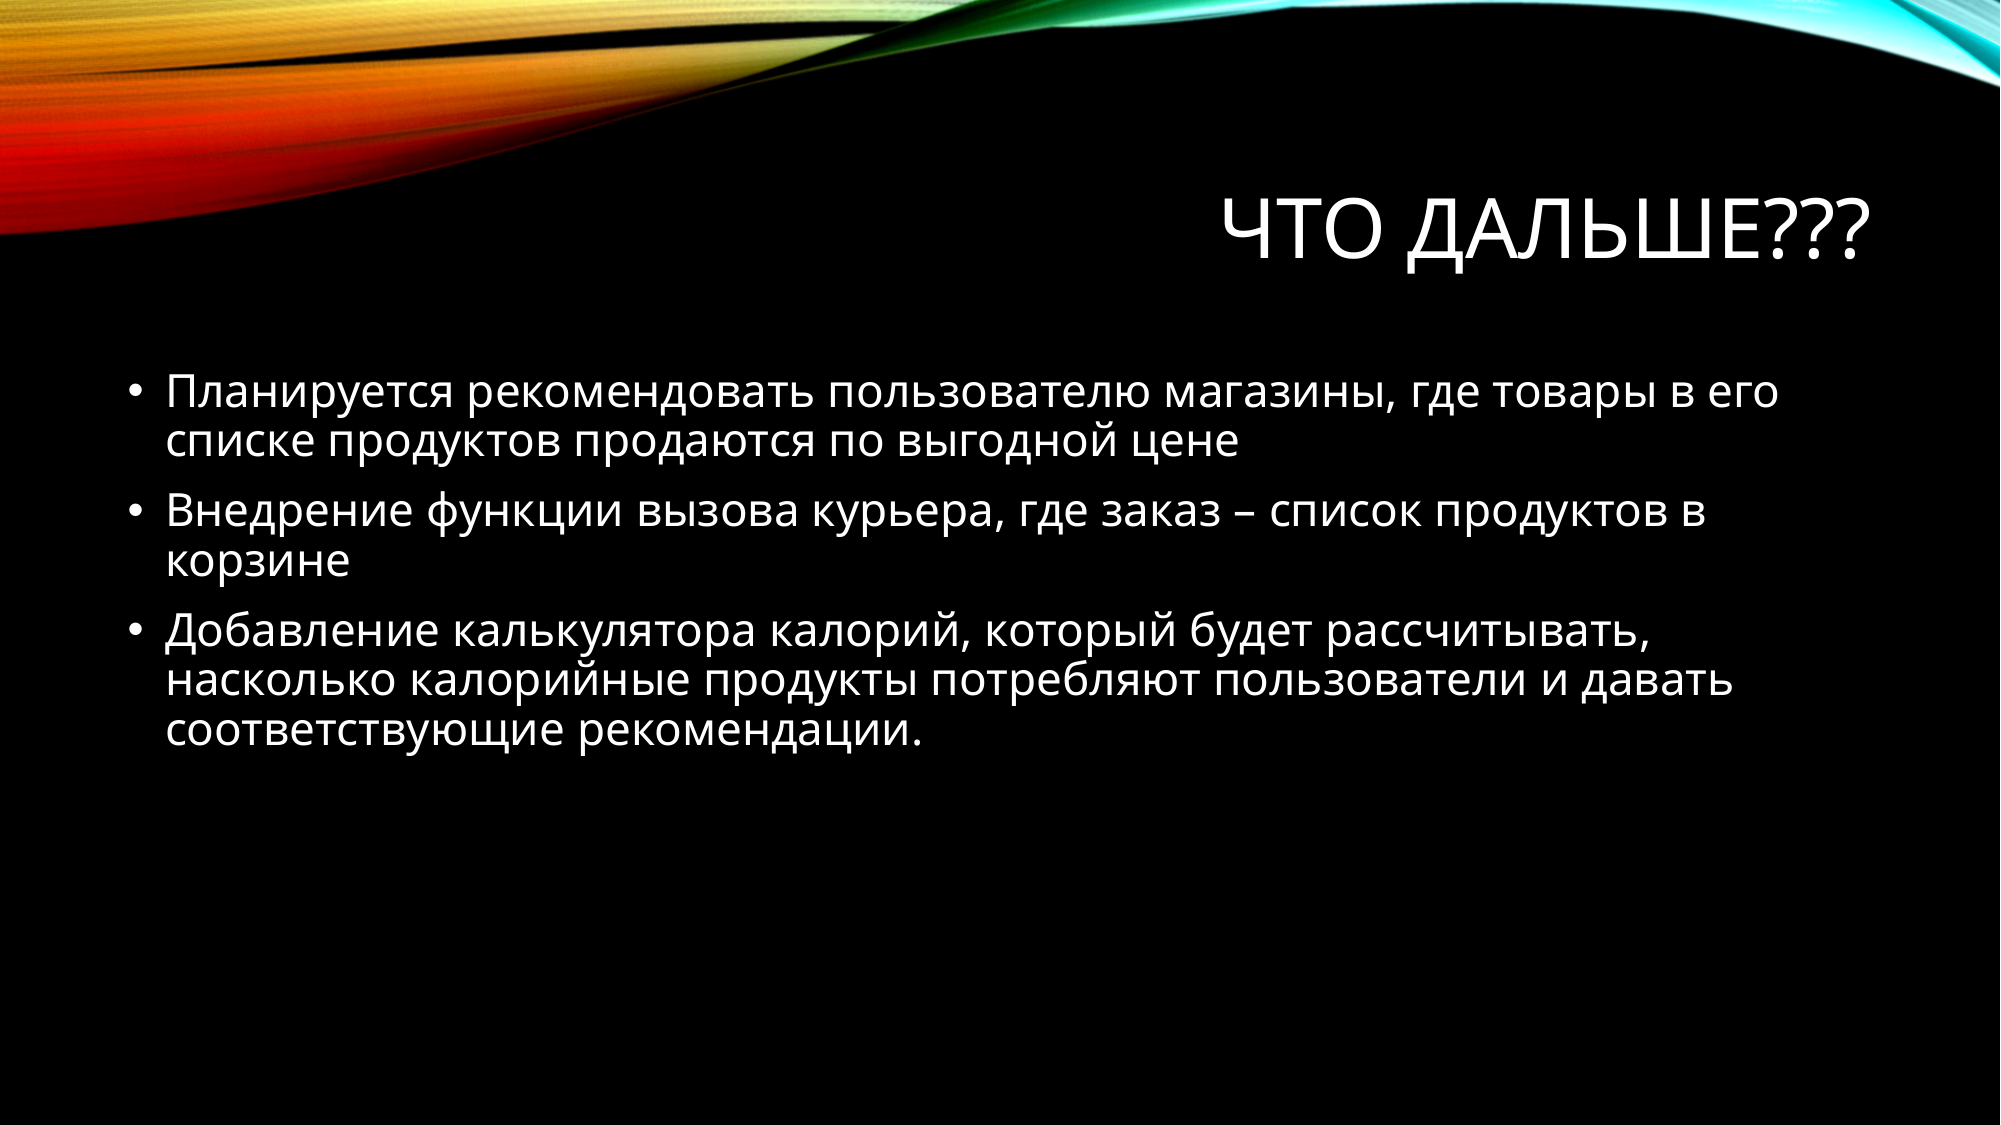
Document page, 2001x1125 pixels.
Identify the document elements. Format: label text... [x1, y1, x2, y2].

title Что дальше??? [474, 125, 1888, 338]
list Планируется рекомендовать пользователю магазины, где товары в его списке продуктов продаются по выгодной цене Внедрение функции вызова курьера, где заказ – список продуктов в корзине Добавление калькулятора калорий, который будет рассчитывать, насколько калорийные продукты потребляют пользователи и давать соответствующие рекомендации. [112, 360, 1888, 1021]
picture [0, 0, 2000, 237]
